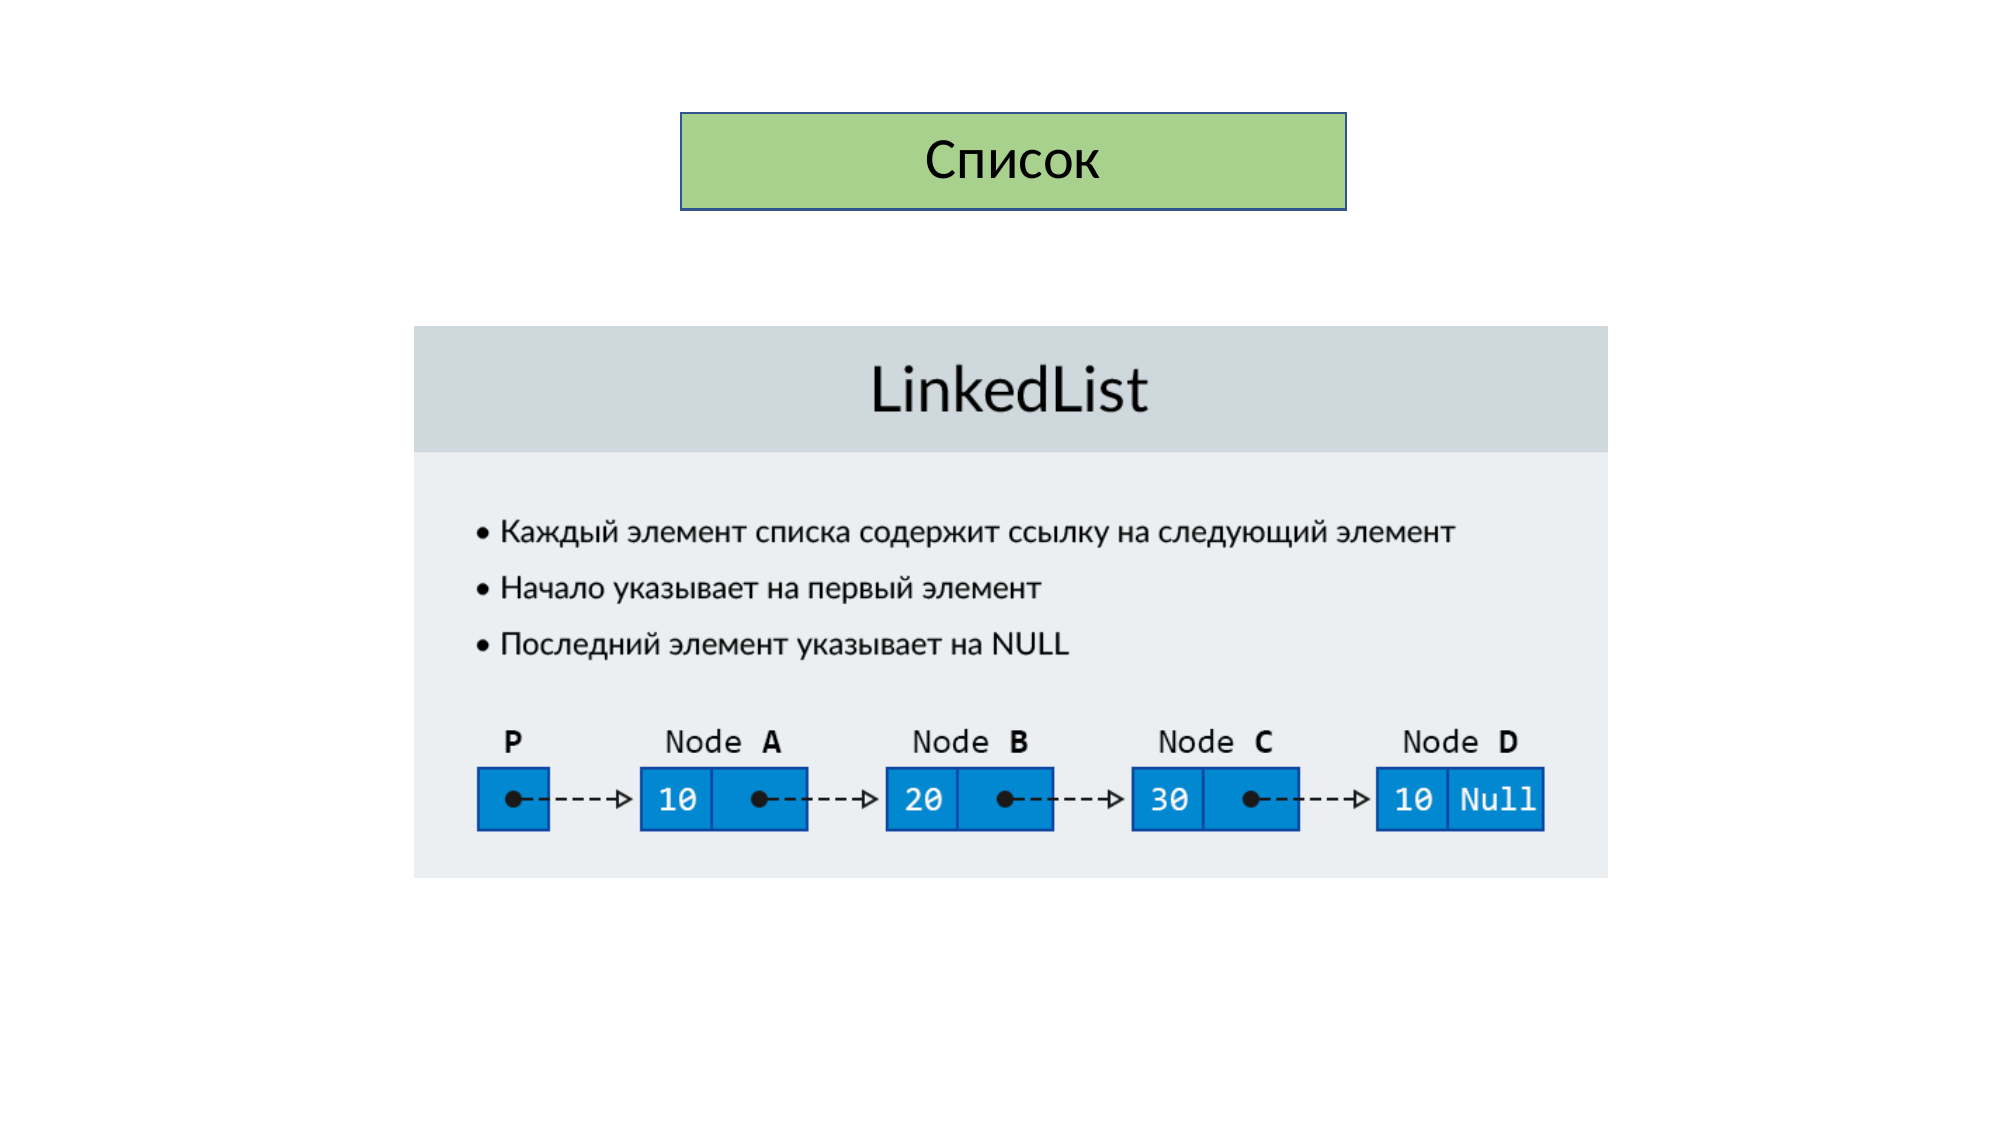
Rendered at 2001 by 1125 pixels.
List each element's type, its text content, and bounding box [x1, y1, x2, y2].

text_box Список [680, 112, 1347, 211]
picture [414, 326, 1608, 878]
